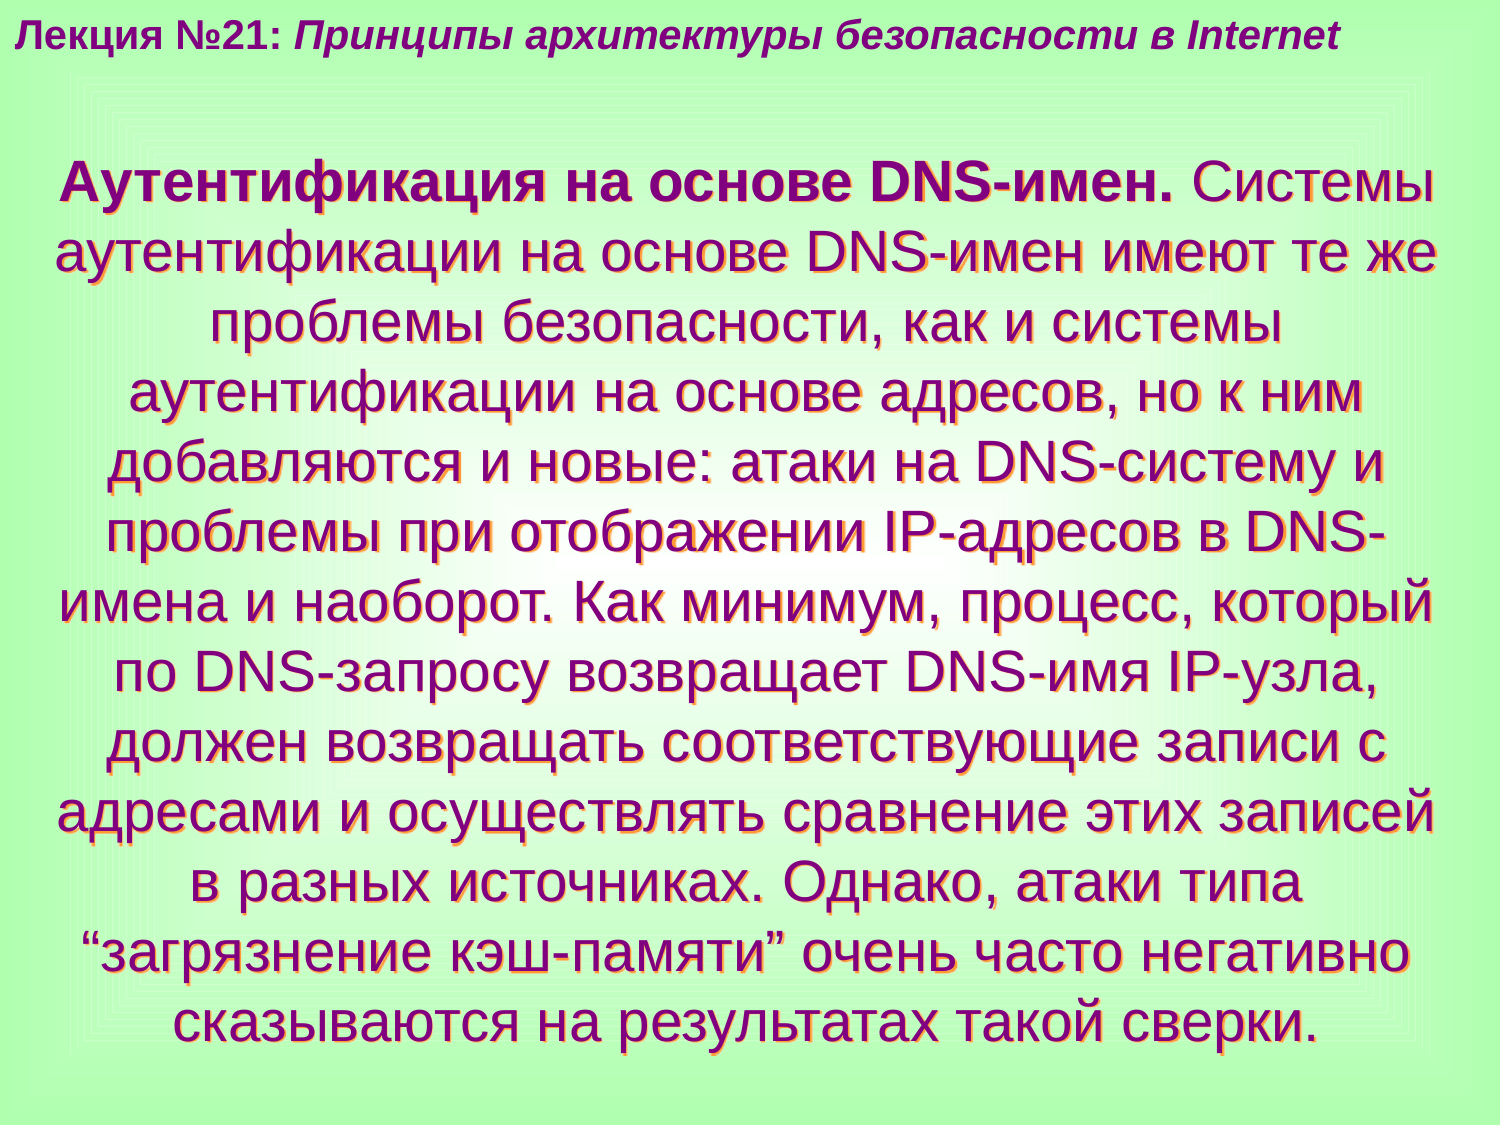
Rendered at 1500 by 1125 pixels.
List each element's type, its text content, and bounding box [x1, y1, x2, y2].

text_box Лекция №21: Принципы архитектуры безопасности в Internet [0, 0, 1500, 65]
text_box Аутентификация на основе DNS-имен. Системы аутентификации на основе DNS-имен имеют те же проблемы безопасности, как и системы аутентификации на основе адресов, но к ним добавляются и новые: атаки на DNS-систему и проблемы при отображении IP-адресов в DNS-имена и наоборот. Как минимум, процесс, который по DNS-запросу возвращает DNS-имя IP-узла, должен возвращать соответствующие записи с адресами и осуществлять сравнение этих записей в разных источниках. Однако, атаки типа “загрязнение кэш-памяти” очень часто негативно сказываются на результатах такой сверки. [39, 143, 1455, 1054]
